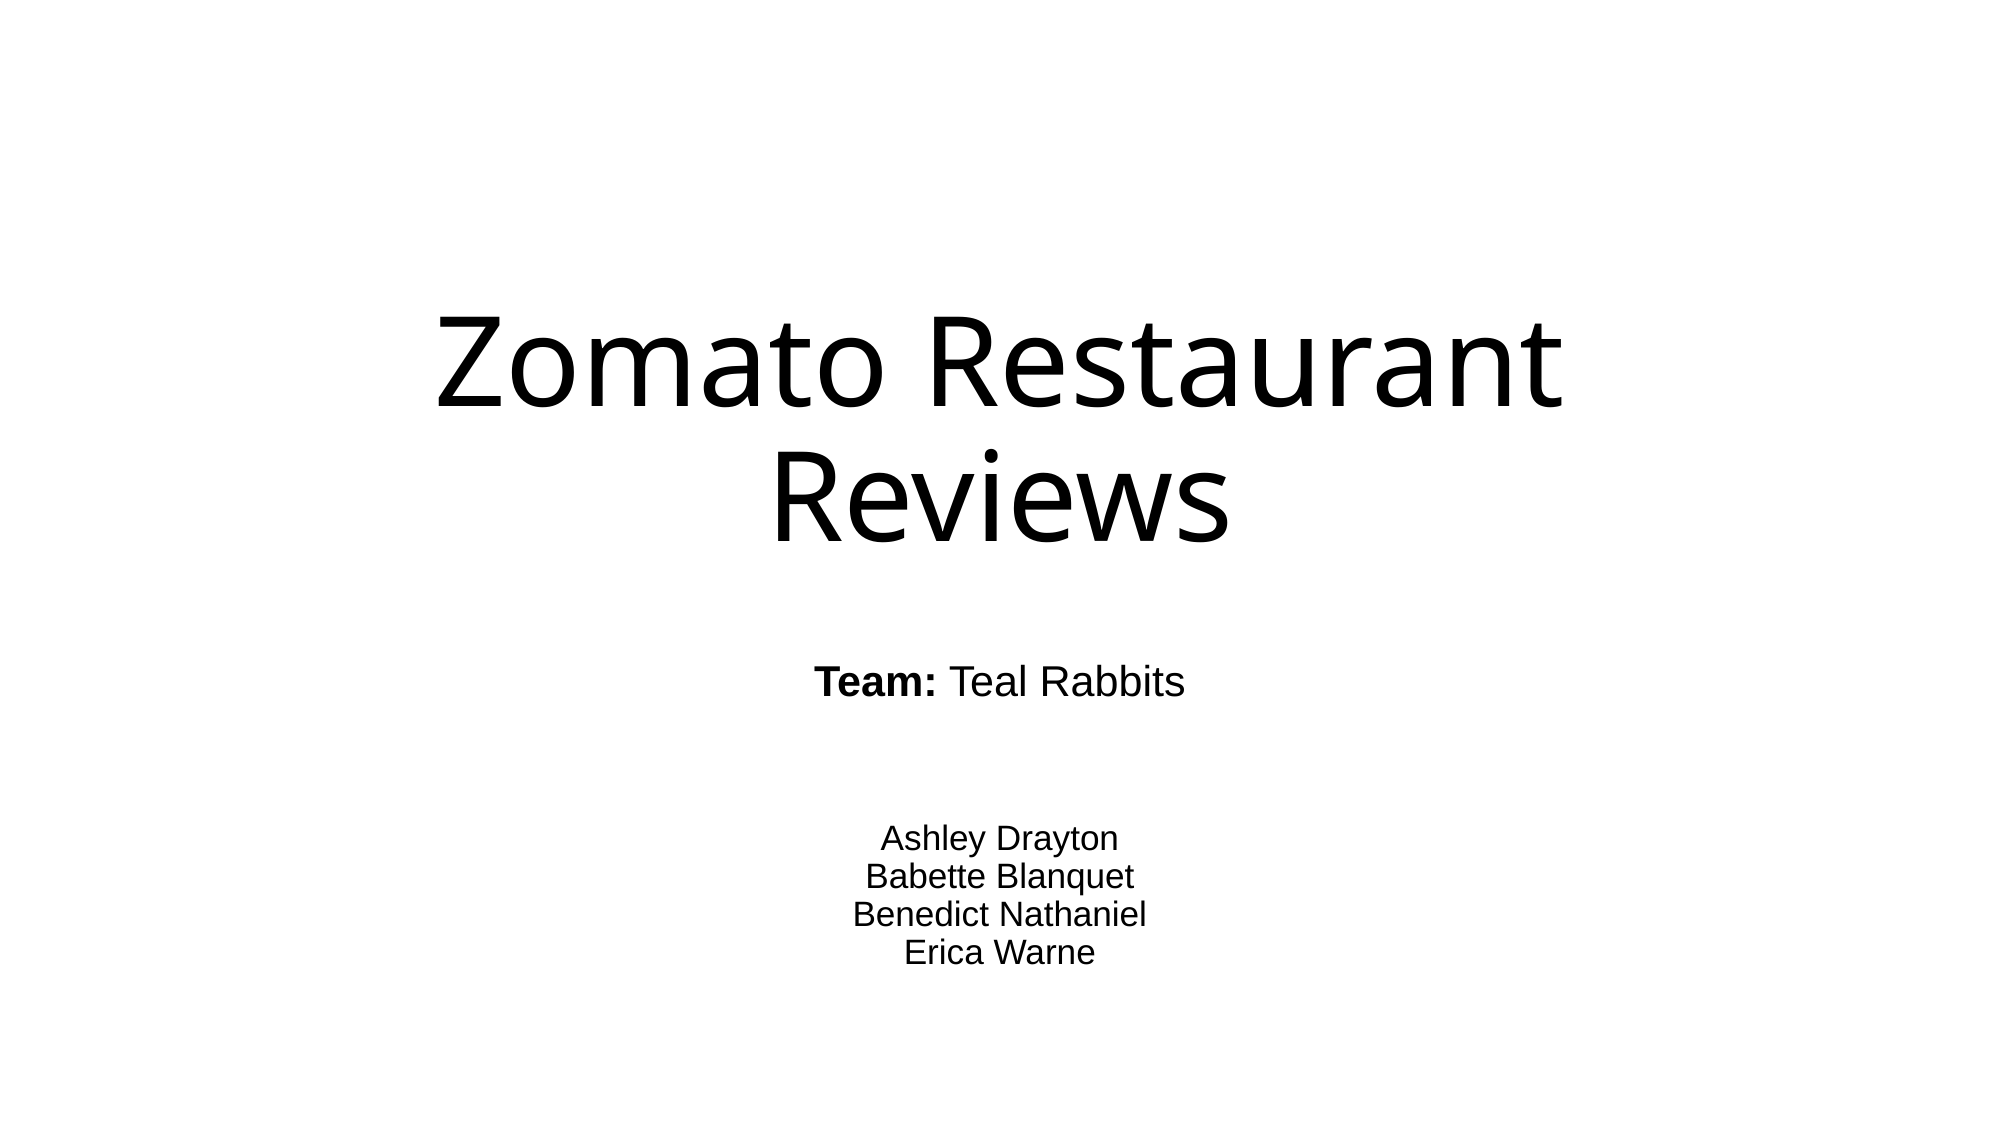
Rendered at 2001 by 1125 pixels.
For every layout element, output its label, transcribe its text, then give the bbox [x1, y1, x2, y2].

title Zomato Restaurant Reviews [249, 184, 1750, 576]
subtitle Team: Teal Rabbits Ashley Drayton Babette Blanquet Benedict Nathaniel Erica Warne [249, 652, 1750, 983]
